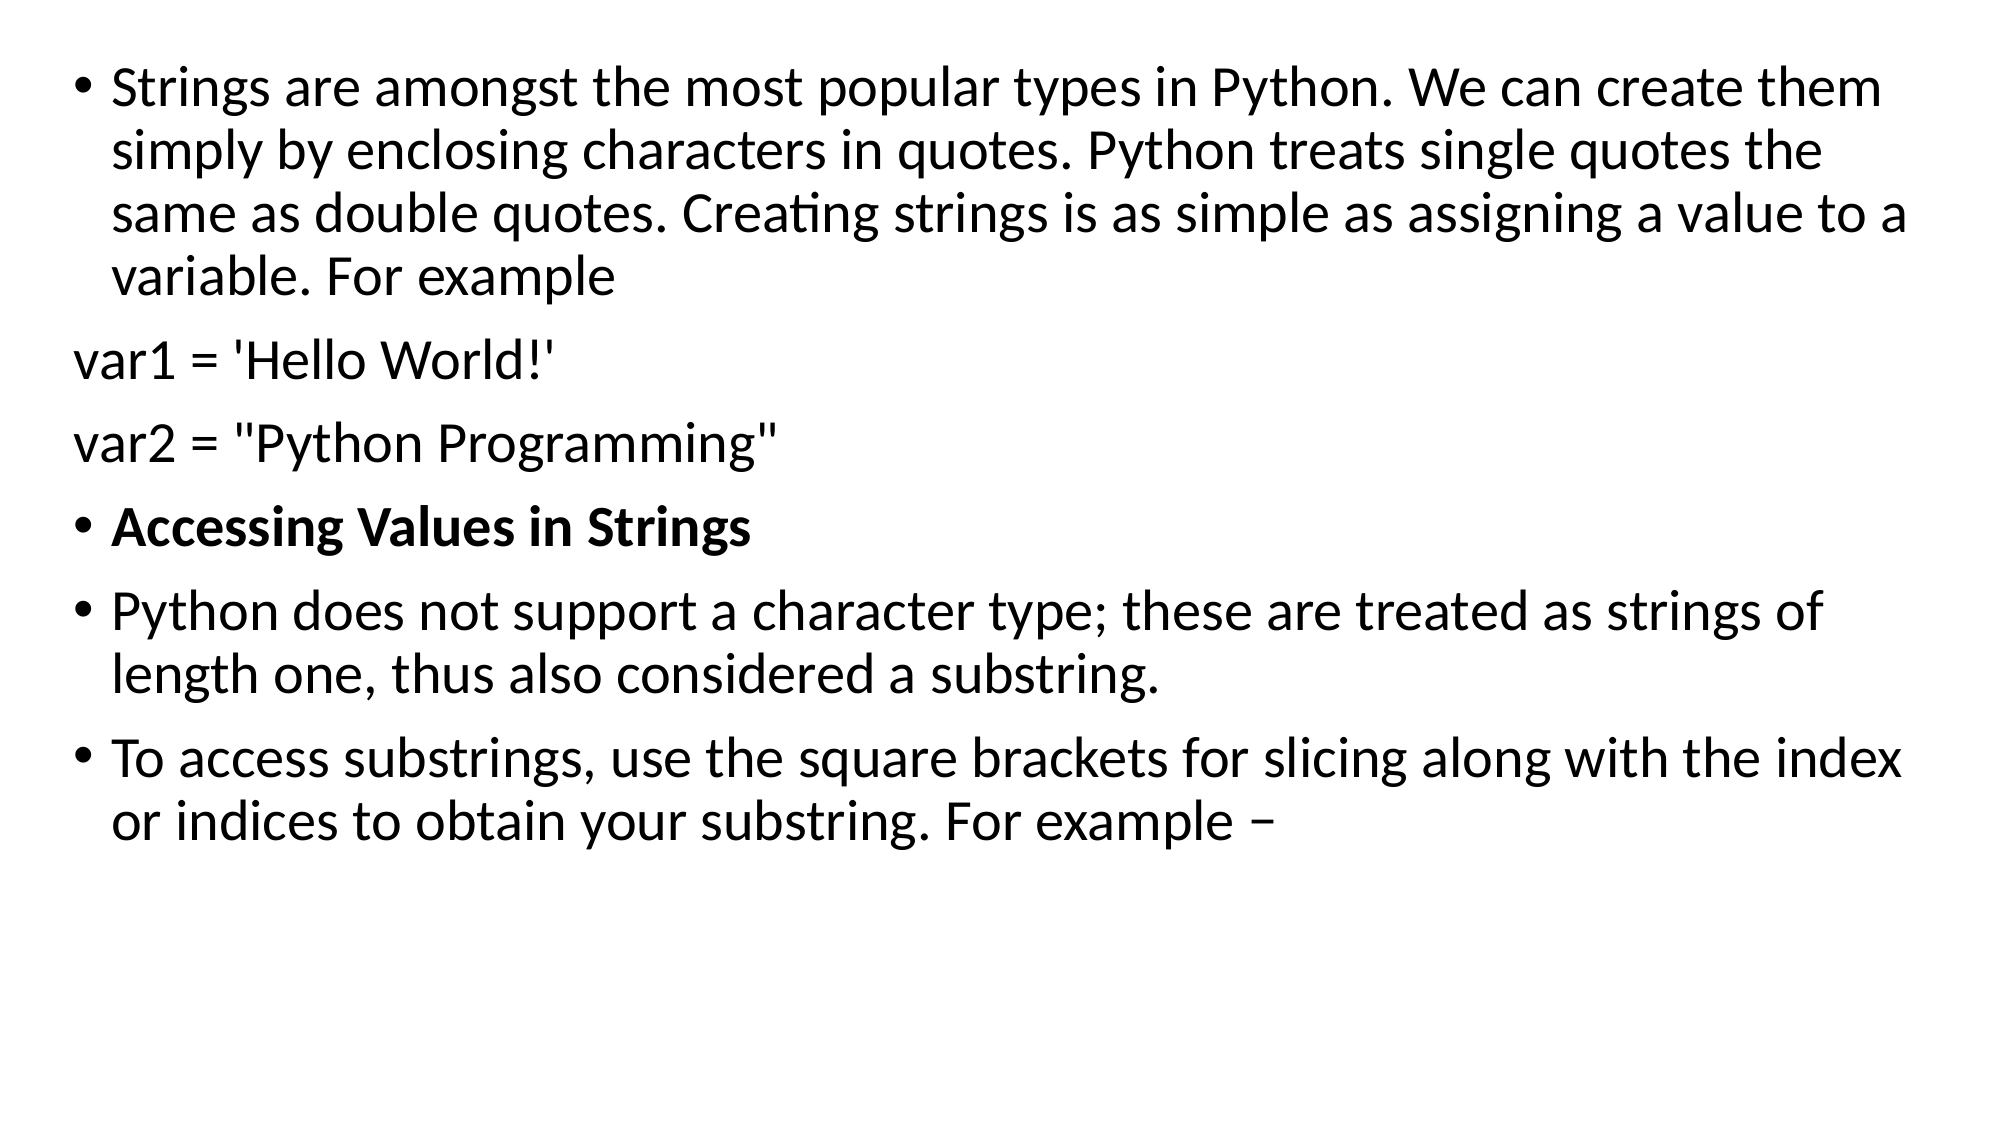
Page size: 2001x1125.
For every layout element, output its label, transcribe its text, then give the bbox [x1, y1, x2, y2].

list Strings are amongst the most popular types in Python. We can create them simply by enclosing characters in quotes. Python treats single quotes the same as double quotes. Creating strings is as simple as assigning a value to a variable. For example var1 = 'Hello World!' var2 = "Python Programming" Accessing Values in Strings Python does not support a character type; these are treated as strings of length one, thus also considered a substring. To access substrings, use the square brackets for slicing along with the index or indices to obtain your substring. For example − [58, 48, 1942, 1097]
